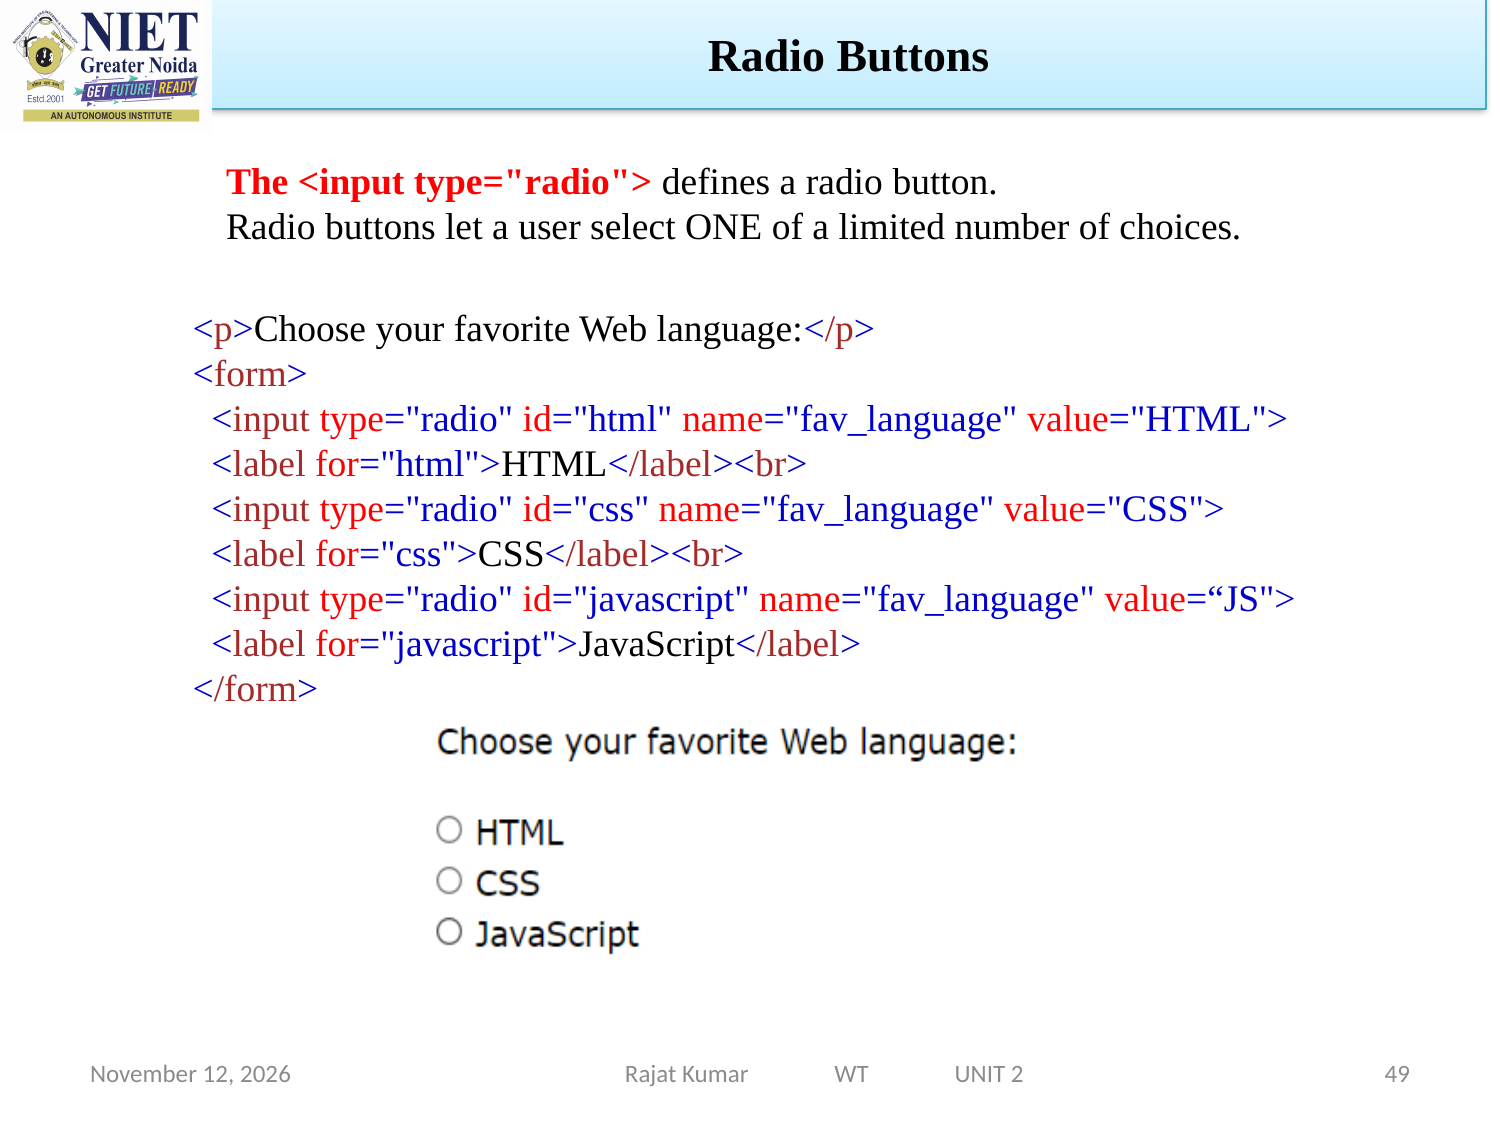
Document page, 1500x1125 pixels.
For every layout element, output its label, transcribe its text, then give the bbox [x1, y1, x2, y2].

picture [424, 720, 1026, 959]
text_box The <input type="radio"> defines a radio button. Radio buttons let a user select ONE of a limited number of choices. [211, 149, 1500, 255]
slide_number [75, 1042, 412, 1103]
slide_number 49 [1074, 1042, 1425, 1103]
picture [0, 0, 212, 133]
footer Rajat Kumar WT UNIT 2 [412, 1042, 1074, 1103]
text_box Radio Buttons [212, 0, 1487, 110]
text_box <p>Choose your favorite Web language:</p> <form> <input type="radio" id="html" name="fav_language" value="HTML"> <label for="html">HTML</label><br> <input type="radio" id="css" name="fav_language" value="CSS"> <label for="css">CSS</label><br> <input type="radio" id="javascript" name="fav_language" value=“JS"> <label for="javascript">JavaScript</label> </form> [177, 296, 1323, 717]
